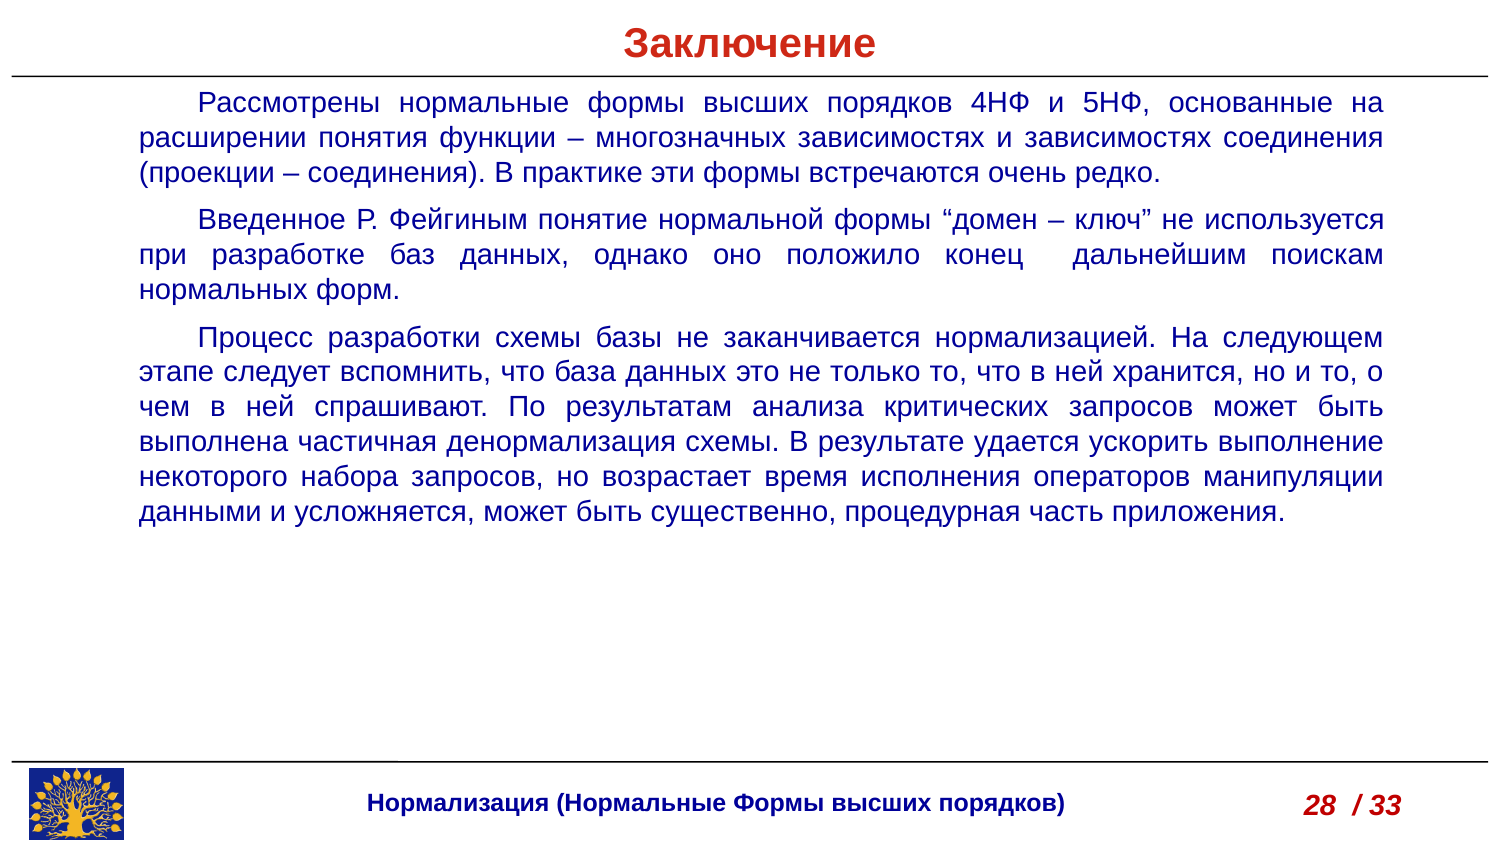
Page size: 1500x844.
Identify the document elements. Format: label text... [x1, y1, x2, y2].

text_box Рассмотрены нормальные формы высших порядков 4НФ и 5НФ, основанные на расширении понятия функции – многозначных зависимостях и зависимостях соединения (проекции – соединения). В практике эти формы встречаются очень редко. Введенное Р. Фейгиным понятие нормальной формы “домен – ключ” не используется при разработке баз данных, однако оно положило конец дальнейшим поискам нормальных форм. Процесс разработки схемы базы не заканчивается нормализацией. На следующем этапе следует вспомнить, что база данных это не только то, что в ней хранится, но и то, о чем в ней спрашивают. По результатам анализа критических запросов может быть выполнена частичная денормализация схемы. В результате удается ускорить выполнение некоторого набора запросов, но возрастает время исполнения операторов манипуляции данными и усложняется, может быть существенно, процедурная часть приложения. [123, 75, 1400, 535]
text_box Заключение [0, 8, 1500, 76]
picture [29, 768, 124, 840]
